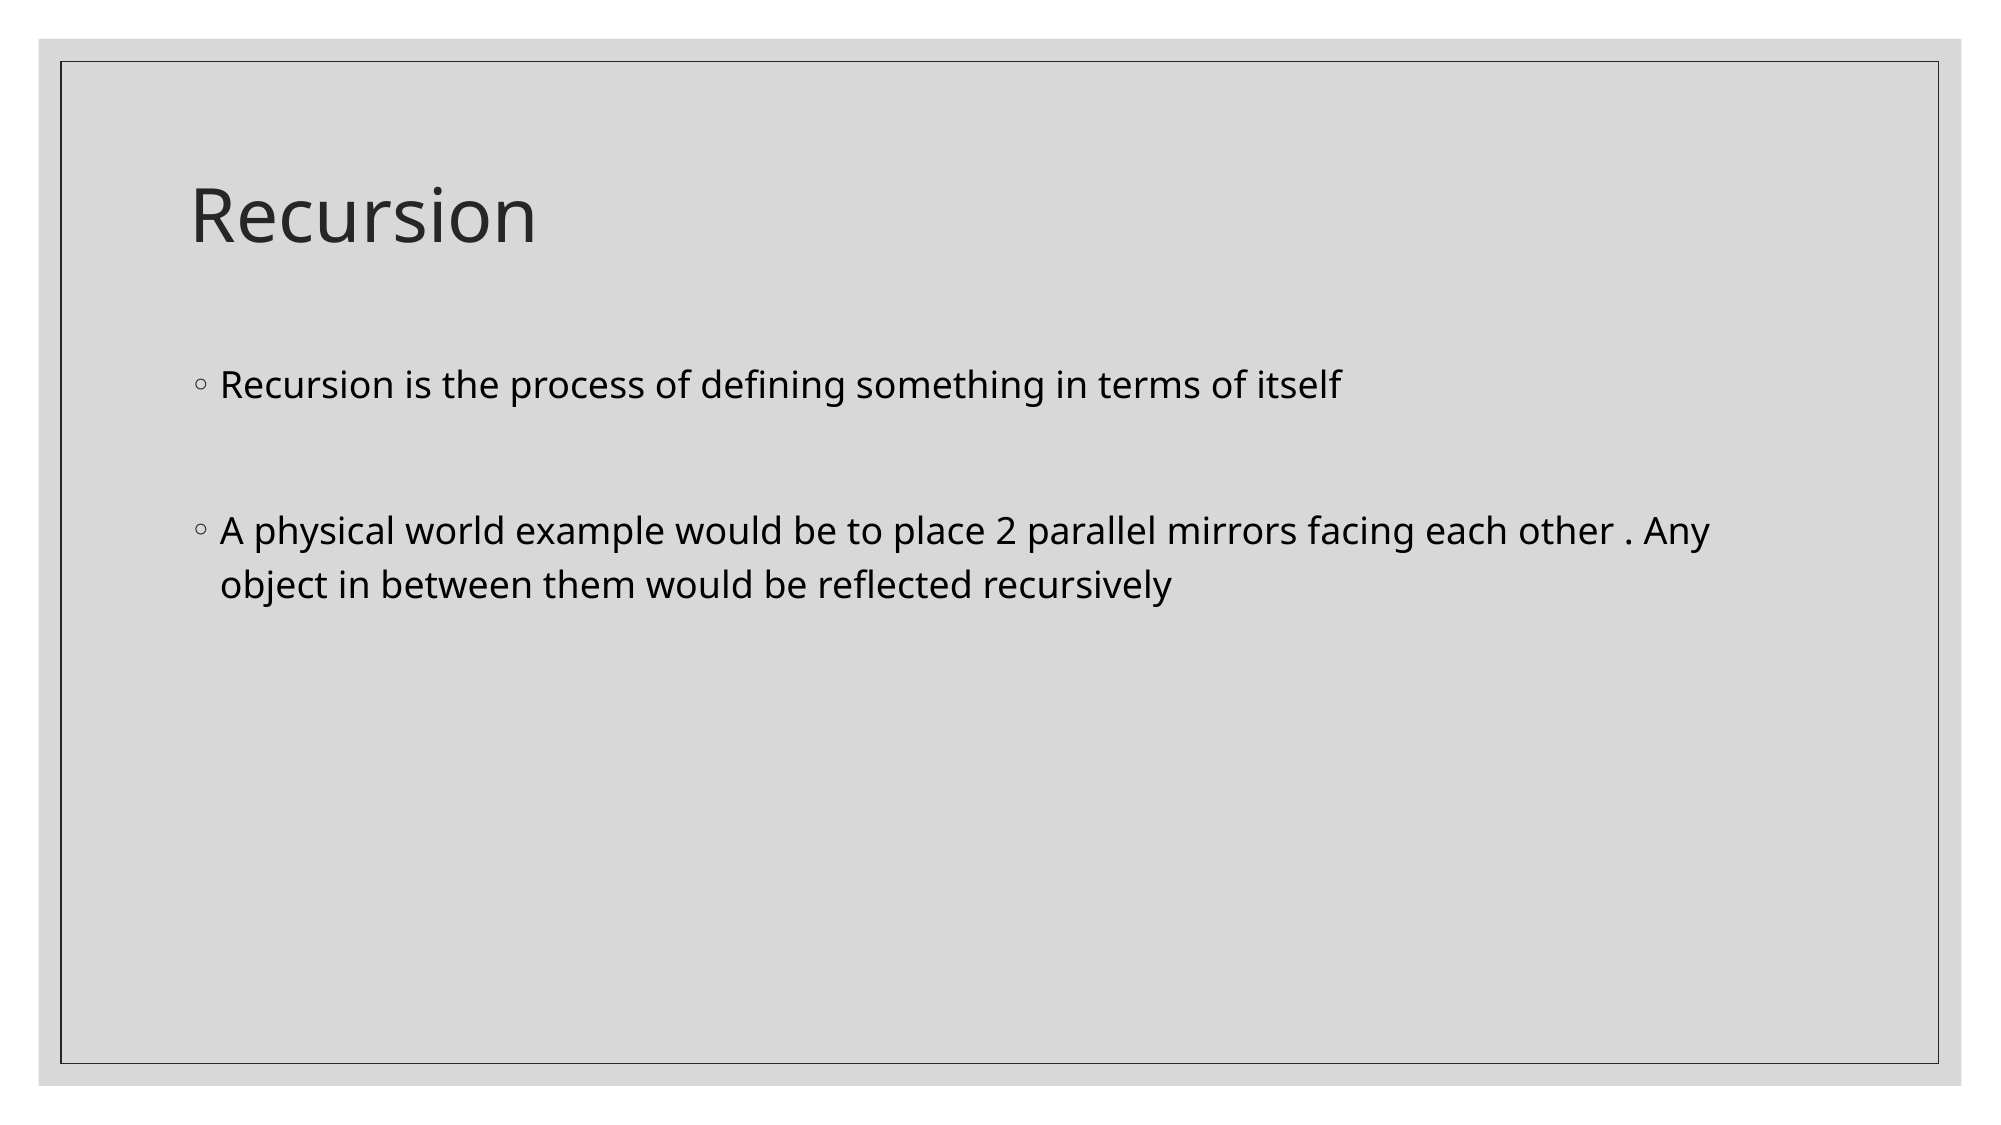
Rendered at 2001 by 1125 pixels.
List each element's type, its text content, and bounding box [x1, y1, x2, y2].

title Recursion [174, 105, 1825, 331]
list Recursion is the process of defining something in terms of itself A physical world example would be to place 2 parallel mirrors facing each other . Any object in between them would be reflected recursively [174, 345, 1825, 977]
